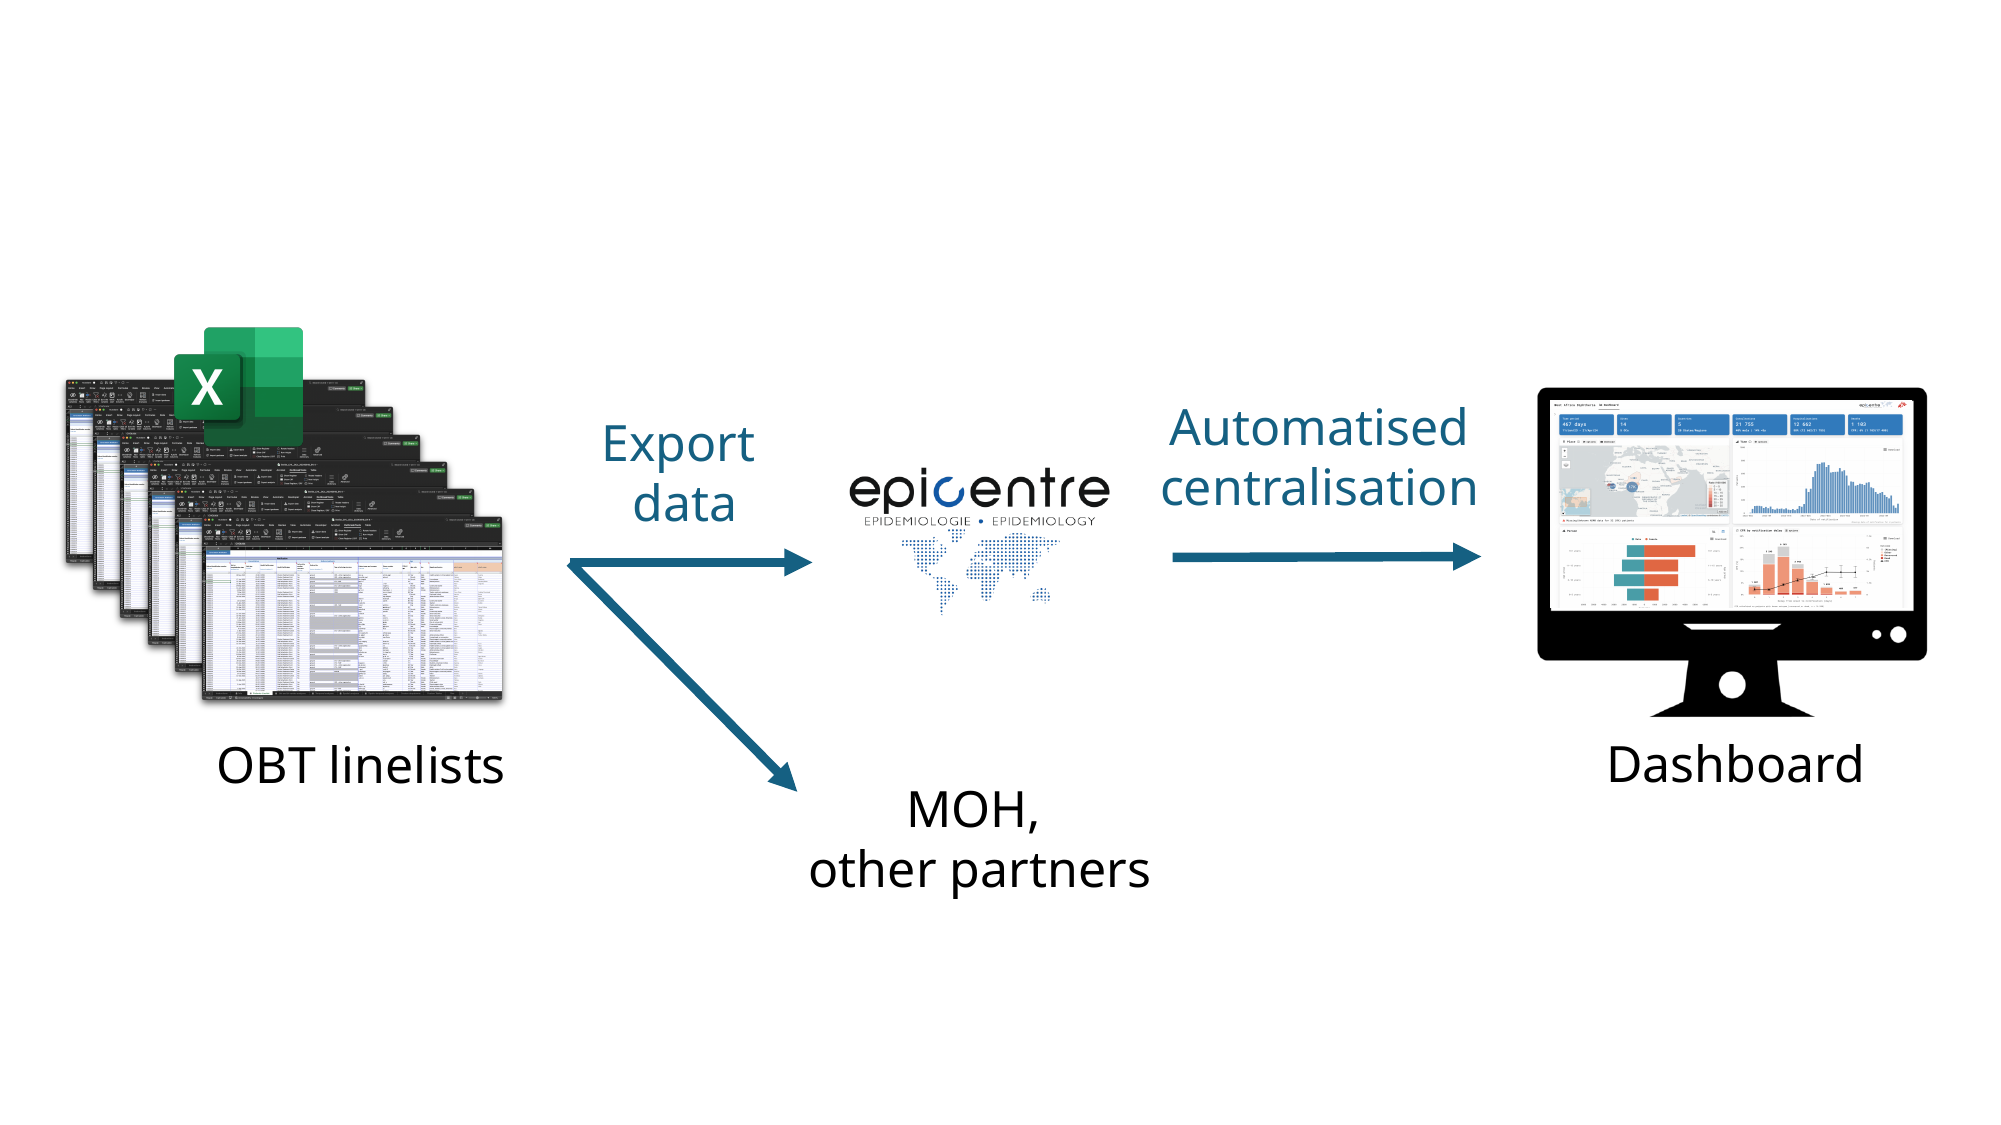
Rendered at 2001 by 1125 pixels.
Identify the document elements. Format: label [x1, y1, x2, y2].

text_box [55, 240, 2000, 907]
